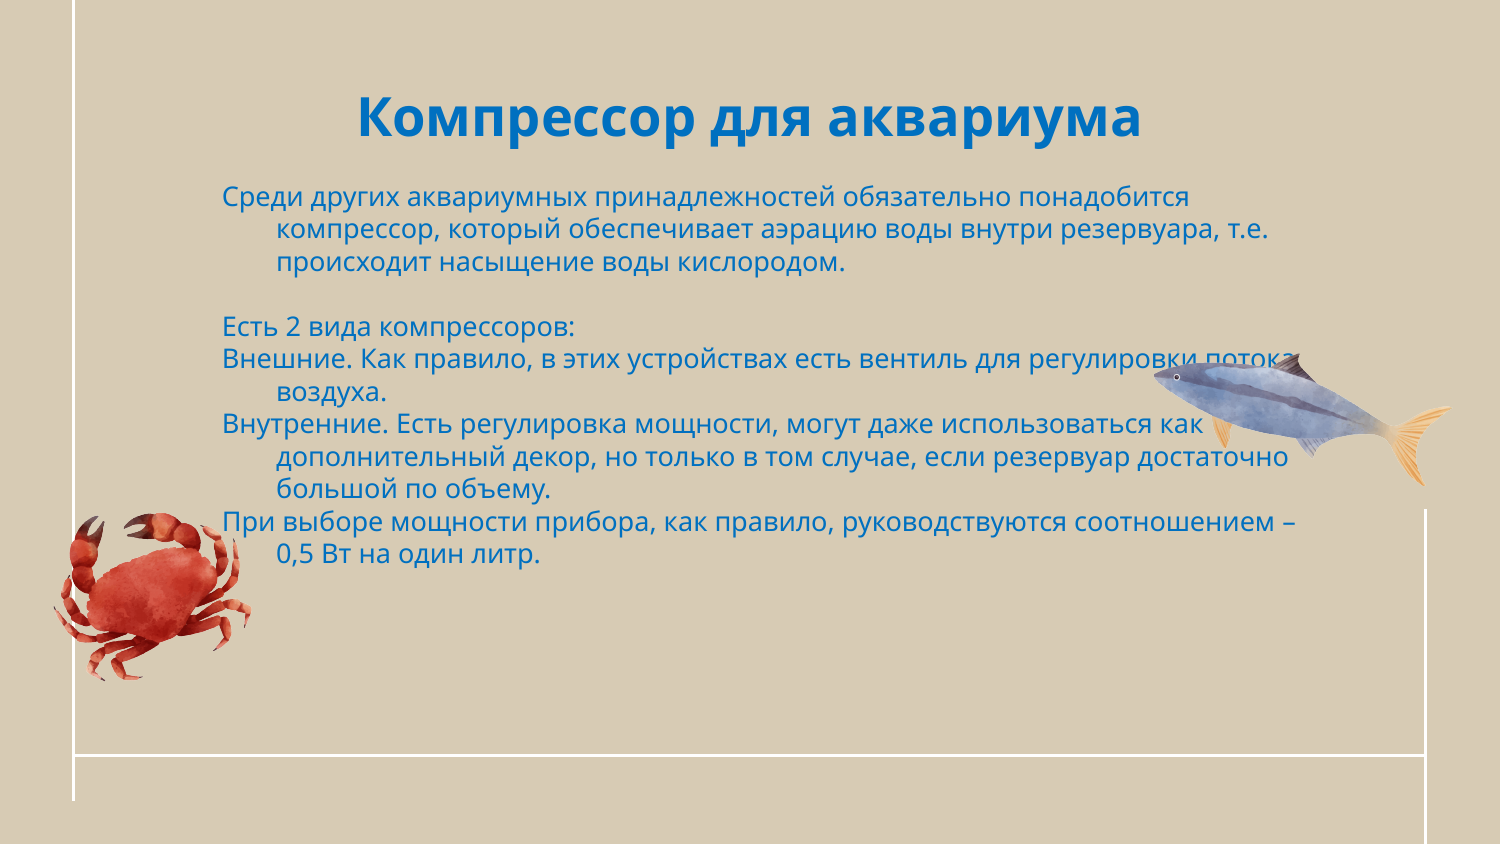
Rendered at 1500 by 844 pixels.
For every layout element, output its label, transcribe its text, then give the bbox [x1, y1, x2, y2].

picture [1141, 320, 1455, 500]
picture [29, 473, 268, 698]
subtitle Среди других аквариумных принадлежностей обязательно понадобится компрессор, который обеспечивает аэрацию воды внутри резервуара, т.е. происходит насыщение воды кислородом. Есть 2 вида компрессоров: Внешние. Как правило, в этих устройствах есть вентиль для регулировки потока воздуха. Внутренние. Есть регулировка мощности, могут даже использоваться как дополнительный декор, но только в том случае, если резервуар достаточно большой по объему. При выборе мощности прибора, как правило, руководствуются соотношением – 0,5 Вт на один литр. [185, 164, 1314, 742]
title Компрессор для аквариума [119, 79, 1381, 174]
